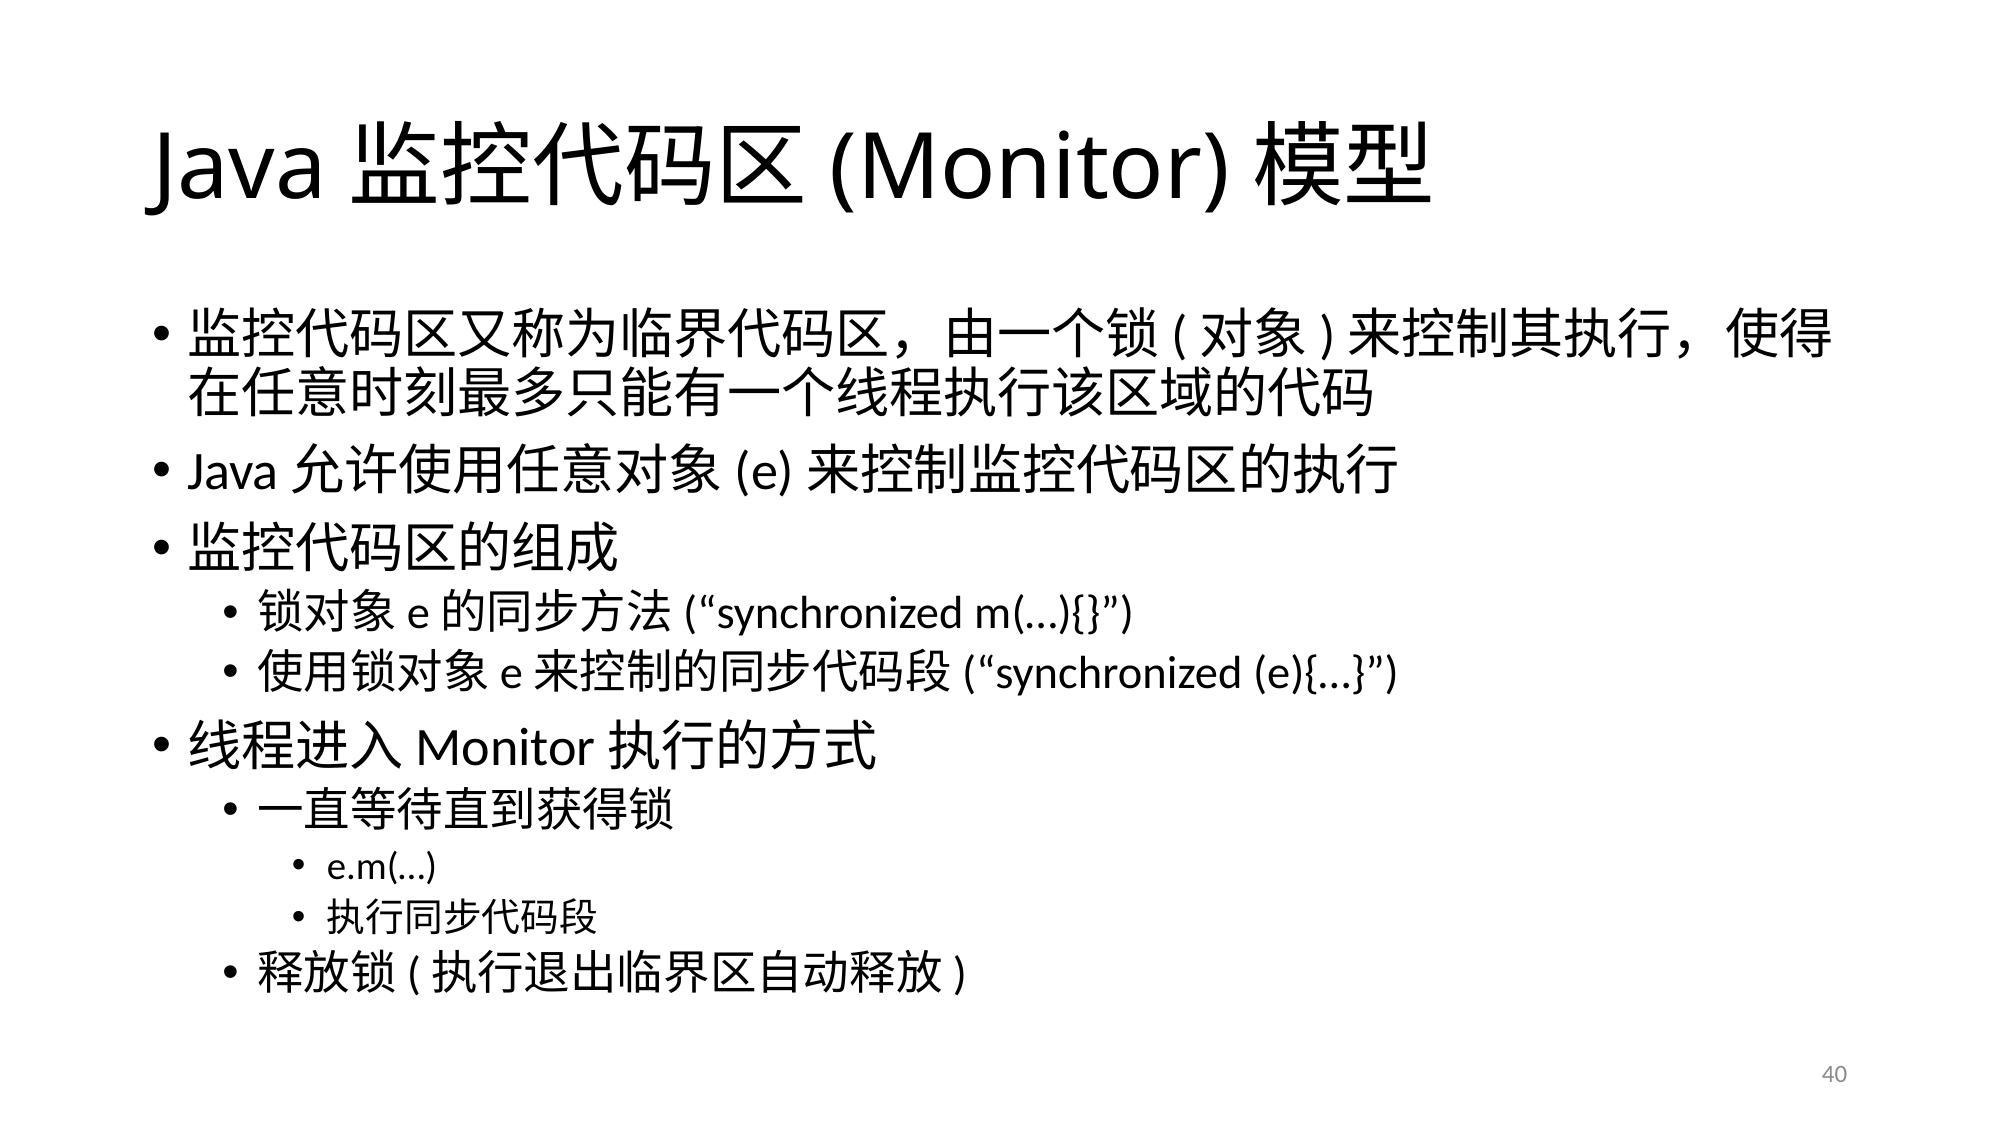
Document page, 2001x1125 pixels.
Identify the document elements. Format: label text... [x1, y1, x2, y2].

title Java监控代码区(Monitor)模型 [137, 59, 1863, 278]
slide_number 40 [1412, 1042, 1863, 1103]
list 监控代码区又称为临界代码区，由一个锁(对象)来控制其执行，使得在任意时刻最多只能有一个线程执行该区域的代码 Java允许使用任意对象(e)来控制监控代码区的执行 监控代码区的组成 锁对象e的同步方法(“synchronized m(…){}”) 使用锁对象e来控制的同步代码段(“synchronized (e){…}”) 线程进入Monitor执行的方式 一直等待直到获得锁 e.m(…) 执行同步代码段 释放锁(执行退出临界区自动释放) [137, 299, 1863, 1014]
